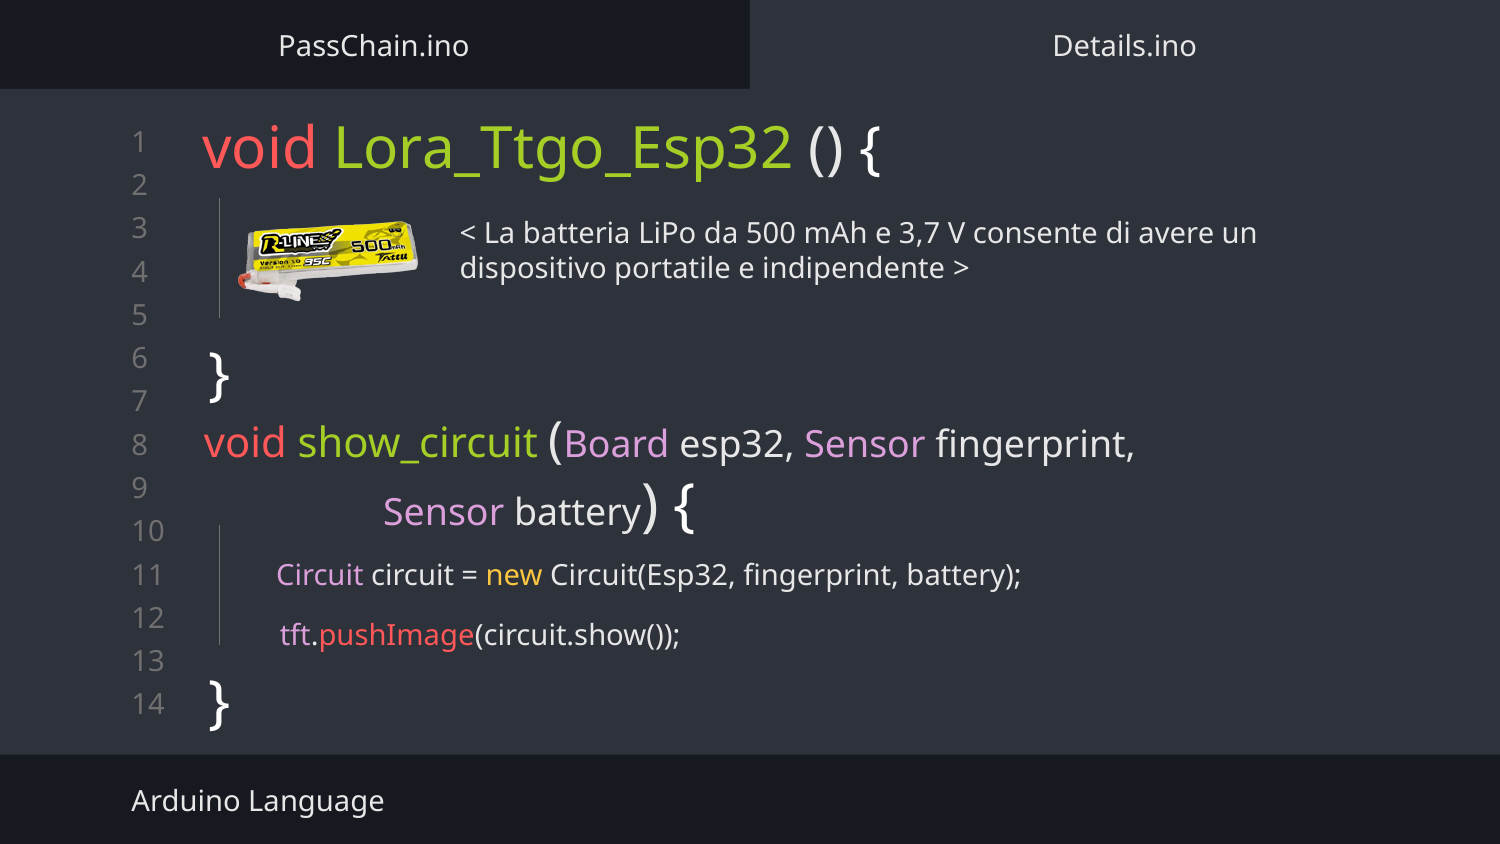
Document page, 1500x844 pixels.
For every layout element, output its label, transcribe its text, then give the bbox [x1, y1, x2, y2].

text_box Circuit circuit = new Circuit(Esp32, fingerprint, battery); [265, 545, 1454, 604]
text_box tft.pushImage(circuit.show()); [265, 604, 845, 663]
subtitle < La batteria LiPo da 500 mAh e 3,7 V consente di avere un dispositivo portatile e indipendente > [444, 203, 1345, 296]
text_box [177, 525, 262, 750]
picture [235, 220, 419, 302]
subtitle PassChain.ino [0, 15, 749, 74]
subtitle Details.ino [750, 15, 1500, 74]
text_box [177, 197, 262, 423]
title void Lora_Ttgo_Esp32 () { [187, 101, 1116, 189]
subtitle Arduino Language [116, 770, 915, 829]
subtitle void show_circuit (Board esp32, Sensor fingerprint, Sensor battery) { [188, 428, 1500, 516]
